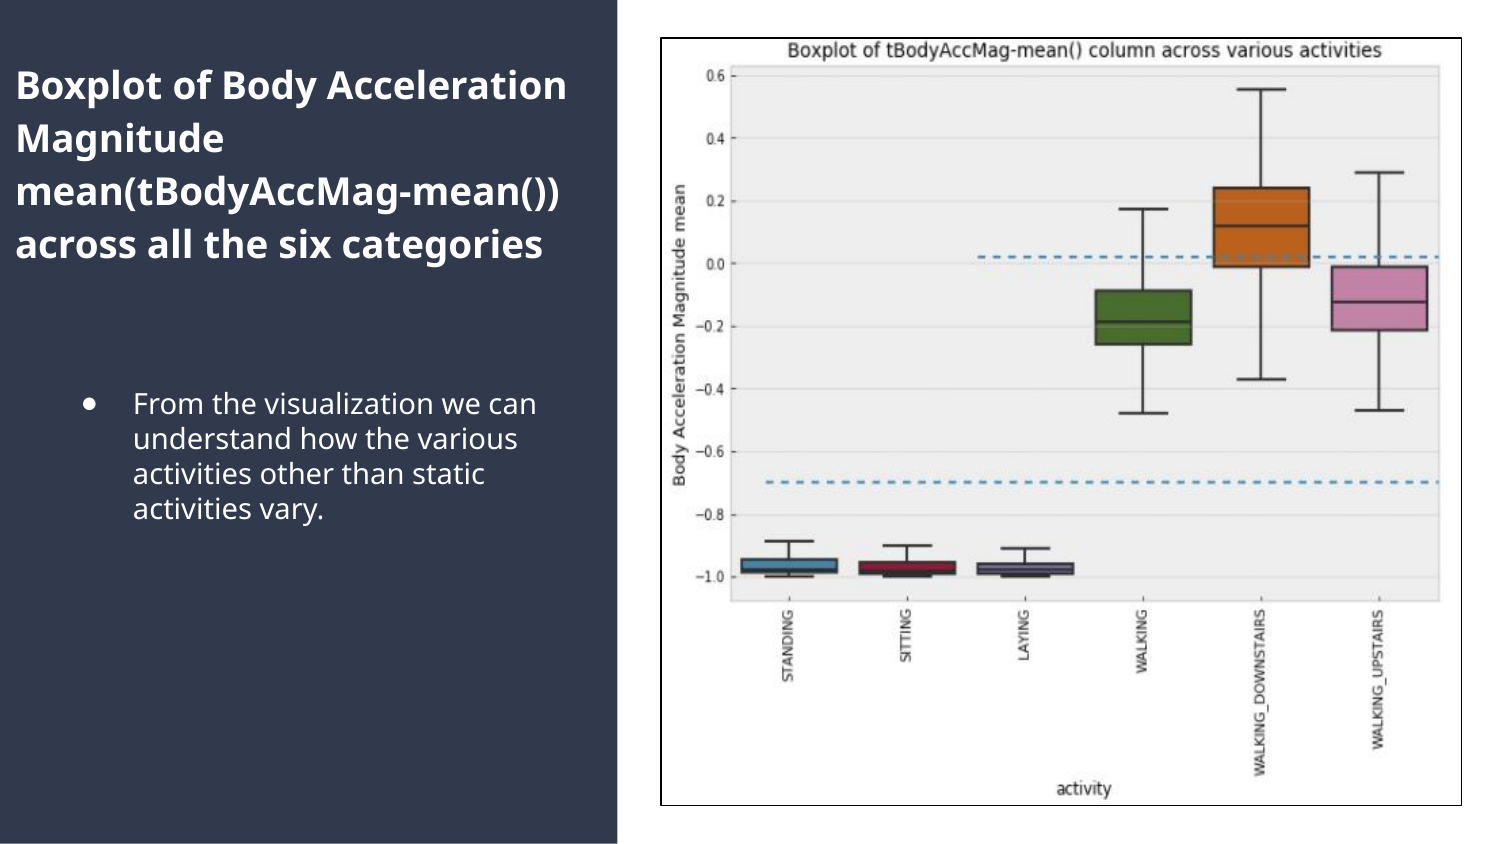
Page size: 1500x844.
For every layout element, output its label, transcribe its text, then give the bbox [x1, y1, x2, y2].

picture [661, 38, 1461, 806]
list From the visualization we can understand how the various activities other than static activities vary. [42, 334, 556, 712]
title Boxplot of Body Acceleration Magnitude mean(tBodyAccMag-mean()) across all the six categories [0, 38, 621, 303]
